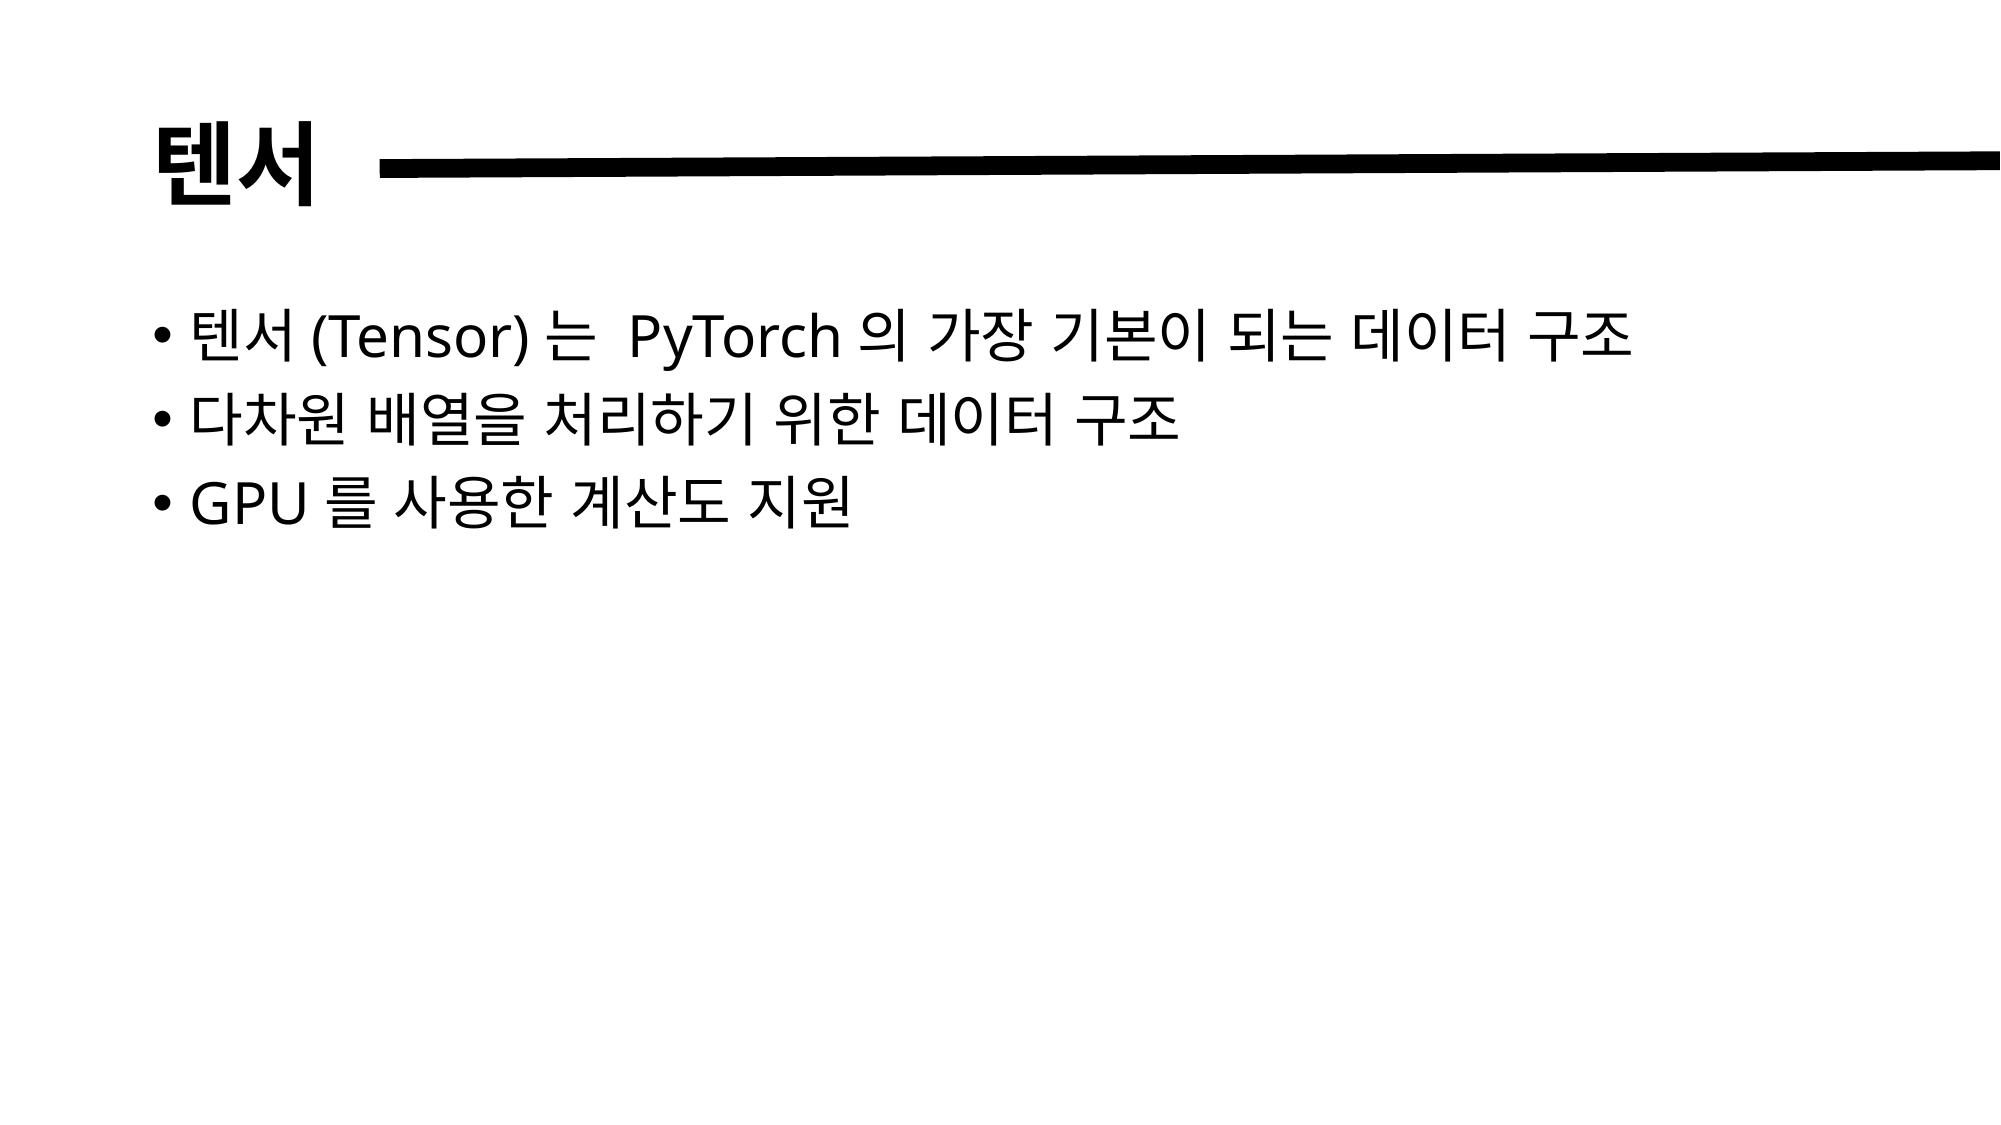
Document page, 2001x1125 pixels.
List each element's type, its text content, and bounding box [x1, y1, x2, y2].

list 텐서(Tensor)는 PyTorch의 가장 기본이 되는 데이터 구조 다차원 배열을 처리하기 위한 데이터 구조 GPU를 사용한 계산도 지원 [137, 299, 1863, 1014]
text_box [379, 160, 2000, 169]
title 텐서 [137, 59, 380, 278]
